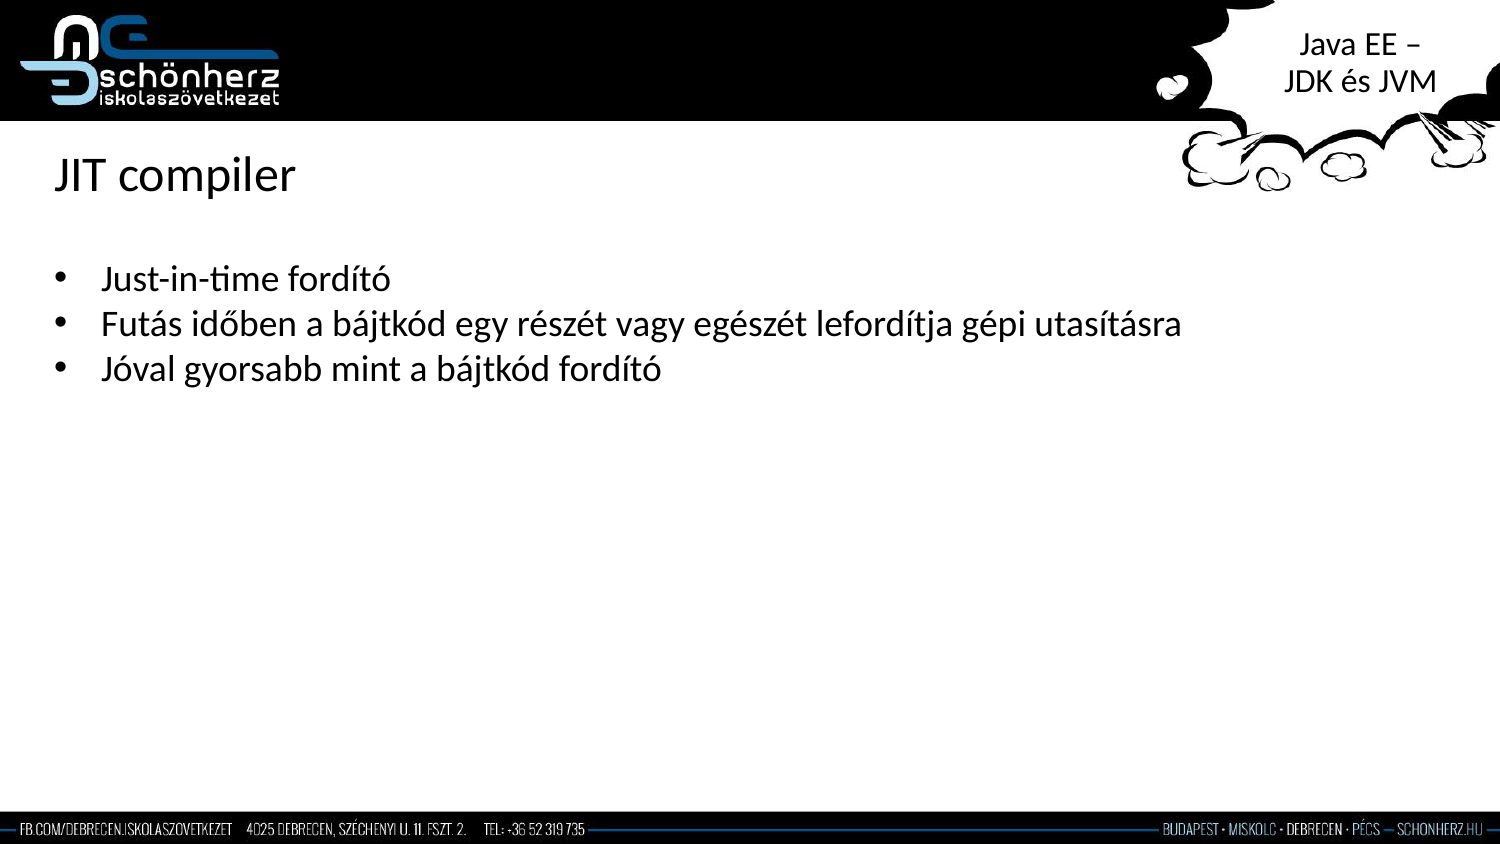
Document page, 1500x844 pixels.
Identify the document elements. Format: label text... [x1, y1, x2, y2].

picture [0, 0, 1500, 844]
subtitle JIT compiler [39, 140, 1455, 213]
title Java EE – JDK és JVM [1233, 11, 1488, 107]
text_box Just-in-time fordító Futás időben a bájtkód egy részét vagy egészét lefordítja gépi utasításra Jóval gyorsabb mint a bájtkód fordító [39, 246, 1455, 443]
